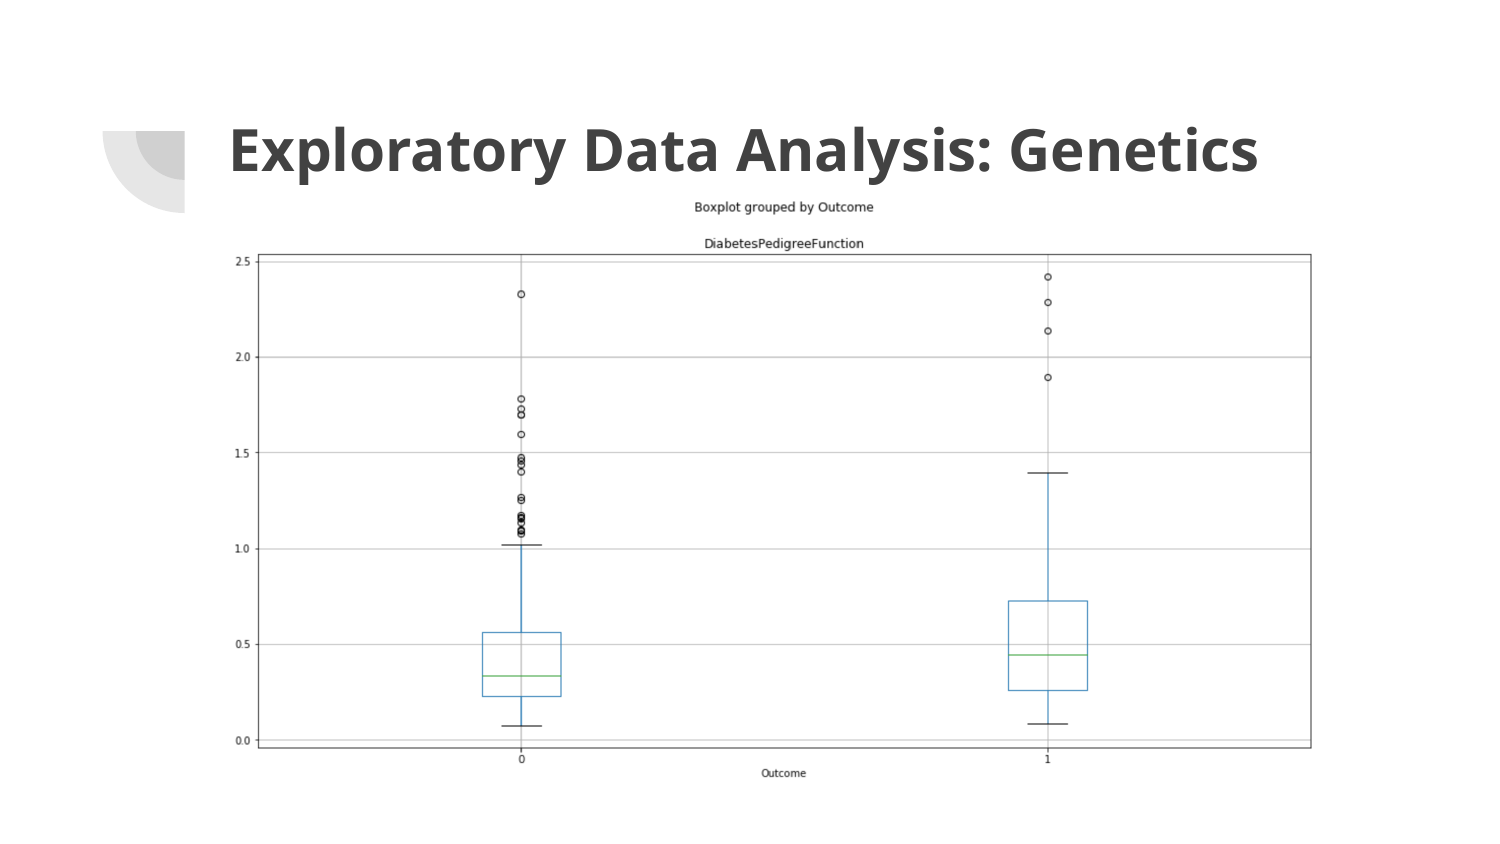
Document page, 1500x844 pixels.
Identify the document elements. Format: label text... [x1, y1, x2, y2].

picture [219, 194, 1362, 783]
title Exploratory Data Analysis: Genetics [213, 98, 1368, 263]
